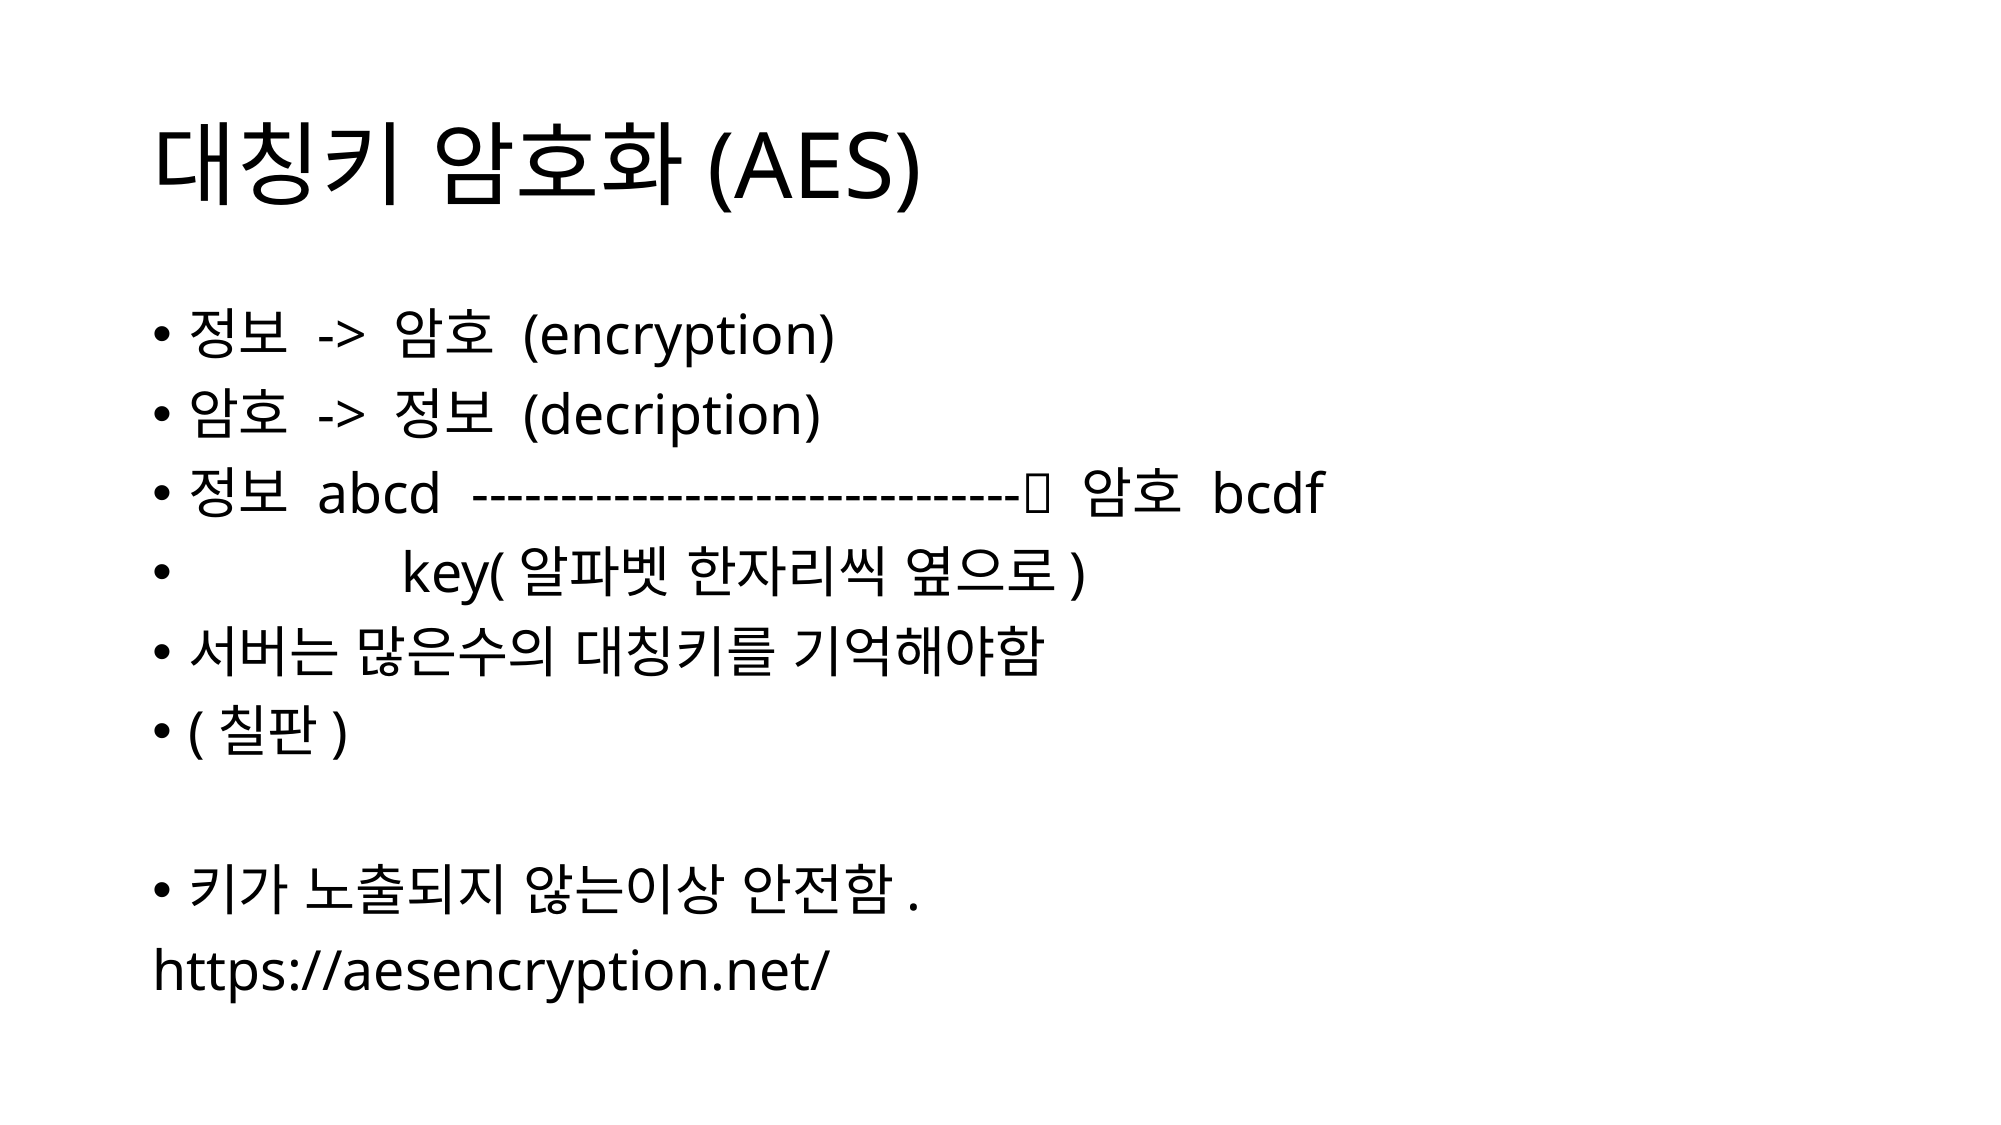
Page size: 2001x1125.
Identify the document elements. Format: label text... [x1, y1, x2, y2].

list 정보 -> 암호 (encryption) 암호 -> 정보 (decription) 정보 abcd ------------------------------- 암호 bcdf key(알파벳 한자리씩 옆으로) 서버는 많은수의 대칭키를 기억해야함 (칠판) 키가 노출되지 않는이상 안전함. https://aesencryption.net/ [137, 299, 1863, 1014]
title 대칭키 암호화(AES) [137, 59, 1863, 278]
